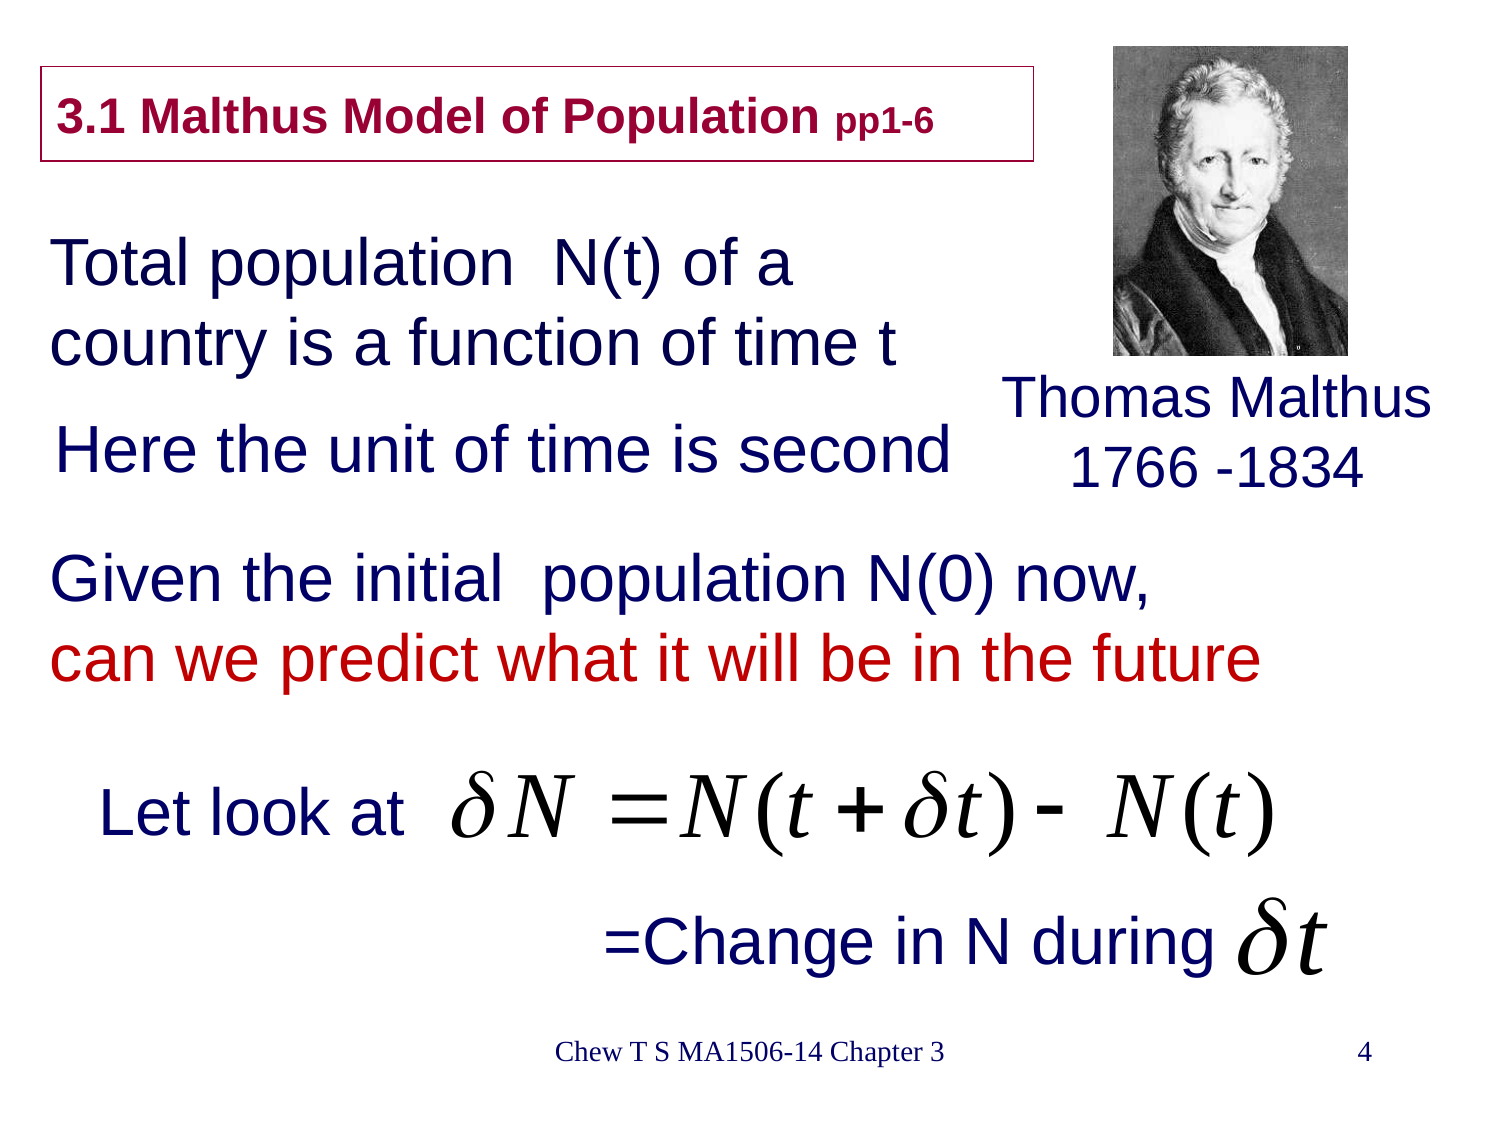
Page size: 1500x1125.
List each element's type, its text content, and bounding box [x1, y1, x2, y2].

text_box Total population N(t) of a country is a function of time t [35, 210, 1008, 386]
text_box =Change in N during [589, 890, 1229, 986]
text_box Let look at [83, 761, 440, 857]
picture [1113, 46, 1348, 356]
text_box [445, 761, 1280, 866]
slide_number 4 [1074, 1024, 1388, 1101]
text_box Given the initial population N(0) now, can we predict what it will be in the future [35, 527, 1412, 702]
footer Chew T S MA1506-14 Chapter 3 [512, 1024, 988, 1101]
text_box Here the unit of time is second [39, 398, 969, 494]
title 3.1 Malthus Model of Population pp1-6 [40, 66, 1034, 162]
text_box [1230, 890, 1337, 986]
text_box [674, 532, 826, 593]
text_box Thomas Malthus 1766 -1834 [986, 351, 1449, 507]
